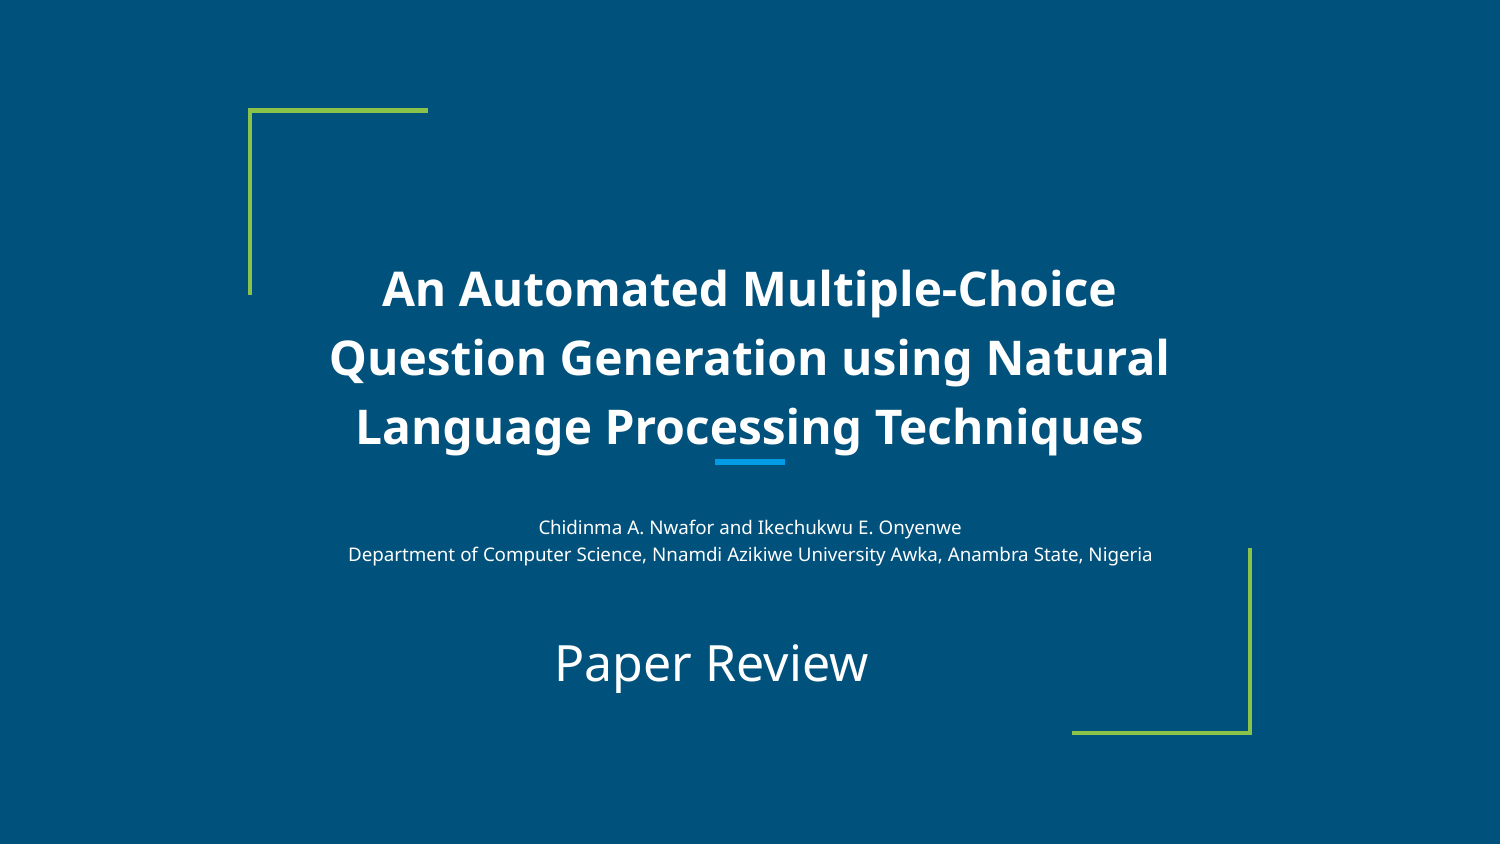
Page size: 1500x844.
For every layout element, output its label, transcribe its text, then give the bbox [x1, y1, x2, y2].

picture [401, 349, 424, 375]
picture [944, 291, 955, 296]
picture [1122, 418, 1141, 441]
picture [452, 344, 469, 375]
picture [992, 270, 1015, 305]
picture [876, 410, 901, 441]
picture [332, 341, 364, 383]
picture [445, 418, 469, 441]
picture [945, 349, 969, 386]
picture [536, 418, 559, 441]
picture [916, 280, 939, 306]
picture [496, 280, 519, 306]
picture [706, 349, 728, 375]
picture [1094, 418, 1117, 441]
picture [701, 270, 725, 306]
picture [489, 349, 513, 375]
picture [804, 418, 828, 441]
picture [609, 410, 632, 441]
picture [563, 341, 590, 375]
picture [757, 349, 763, 374]
picture [688, 418, 707, 441]
picture [900, 349, 907, 374]
picture [791, 280, 814, 306]
picture [623, 280, 646, 306]
picture [566, 418, 589, 441]
picture [1022, 280, 1046, 306]
picture [1053, 280, 1059, 305]
picture [858, 280, 864, 305]
picture [801, 349, 824, 374]
picture [834, 418, 858, 441]
picture [1032, 418, 1056, 441]
picture [712, 418, 735, 441]
picture [578, 280, 617, 305]
picture [525, 275, 542, 306]
picture [639, 418, 655, 441]
picture [1019, 408, 1026, 414]
picture [383, 272, 414, 305]
picture [845, 349, 868, 375]
picture [658, 418, 682, 441]
picture [385, 418, 407, 441]
picture [419, 280, 442, 305]
picture [415, 418, 438, 441]
picture [371, 349, 394, 375]
picture [507, 418, 529, 441]
picture [822, 270, 829, 305]
picture [988, 418, 1011, 441]
picture [597, 349, 620, 375]
subtitle Paper Review [237, 616, 1187, 766]
picture [520, 349, 543, 374]
picture [475, 339, 482, 345]
picture [747, 272, 782, 305]
picture [1055, 344, 1072, 375]
picture [790, 418, 796, 441]
picture [875, 349, 894, 375]
title An Automated Multiple-Choice Question Generation using Natural Language Processing Techniques Chidinma A. Nwafor and Ikechukwu E. Onyenwe Department of Computer Science, Nnamdi Azikiwe University Awka, Anambra State, Nigeria [275, 441, 1225, 681]
picture [902, 418, 925, 441]
picture [764, 418, 783, 441]
picture [956, 408, 979, 441]
picture [734, 344, 751, 375]
picture [1110, 349, 1126, 374]
picture [915, 349, 938, 374]
picture [961, 272, 985, 306]
picture [657, 349, 680, 375]
picture [900, 339, 907, 345]
picture [673, 280, 696, 306]
picture [1053, 270, 1060, 276]
picture [651, 275, 668, 306]
picture [903, 270, 909, 305]
picture [1159, 339, 1166, 374]
picture [1019, 418, 1025, 441]
picture [1078, 349, 1101, 375]
picture [547, 280, 571, 306]
picture [770, 349, 794, 375]
picture [429, 349, 448, 375]
picture [477, 418, 500, 441]
picture [1067, 280, 1086, 306]
picture [930, 418, 949, 441]
picture [627, 349, 650, 374]
picture [686, 349, 702, 374]
picture [990, 341, 1020, 374]
picture [460, 272, 490, 305]
picture [1064, 418, 1087, 441]
picture [835, 275, 852, 306]
picture [1091, 280, 1114, 306]
picture [360, 410, 380, 441]
picture [1027, 349, 1049, 375]
picture [741, 418, 759, 441]
picture [873, 280, 896, 317]
picture [475, 349, 482, 374]
picture [1129, 349, 1151, 375]
